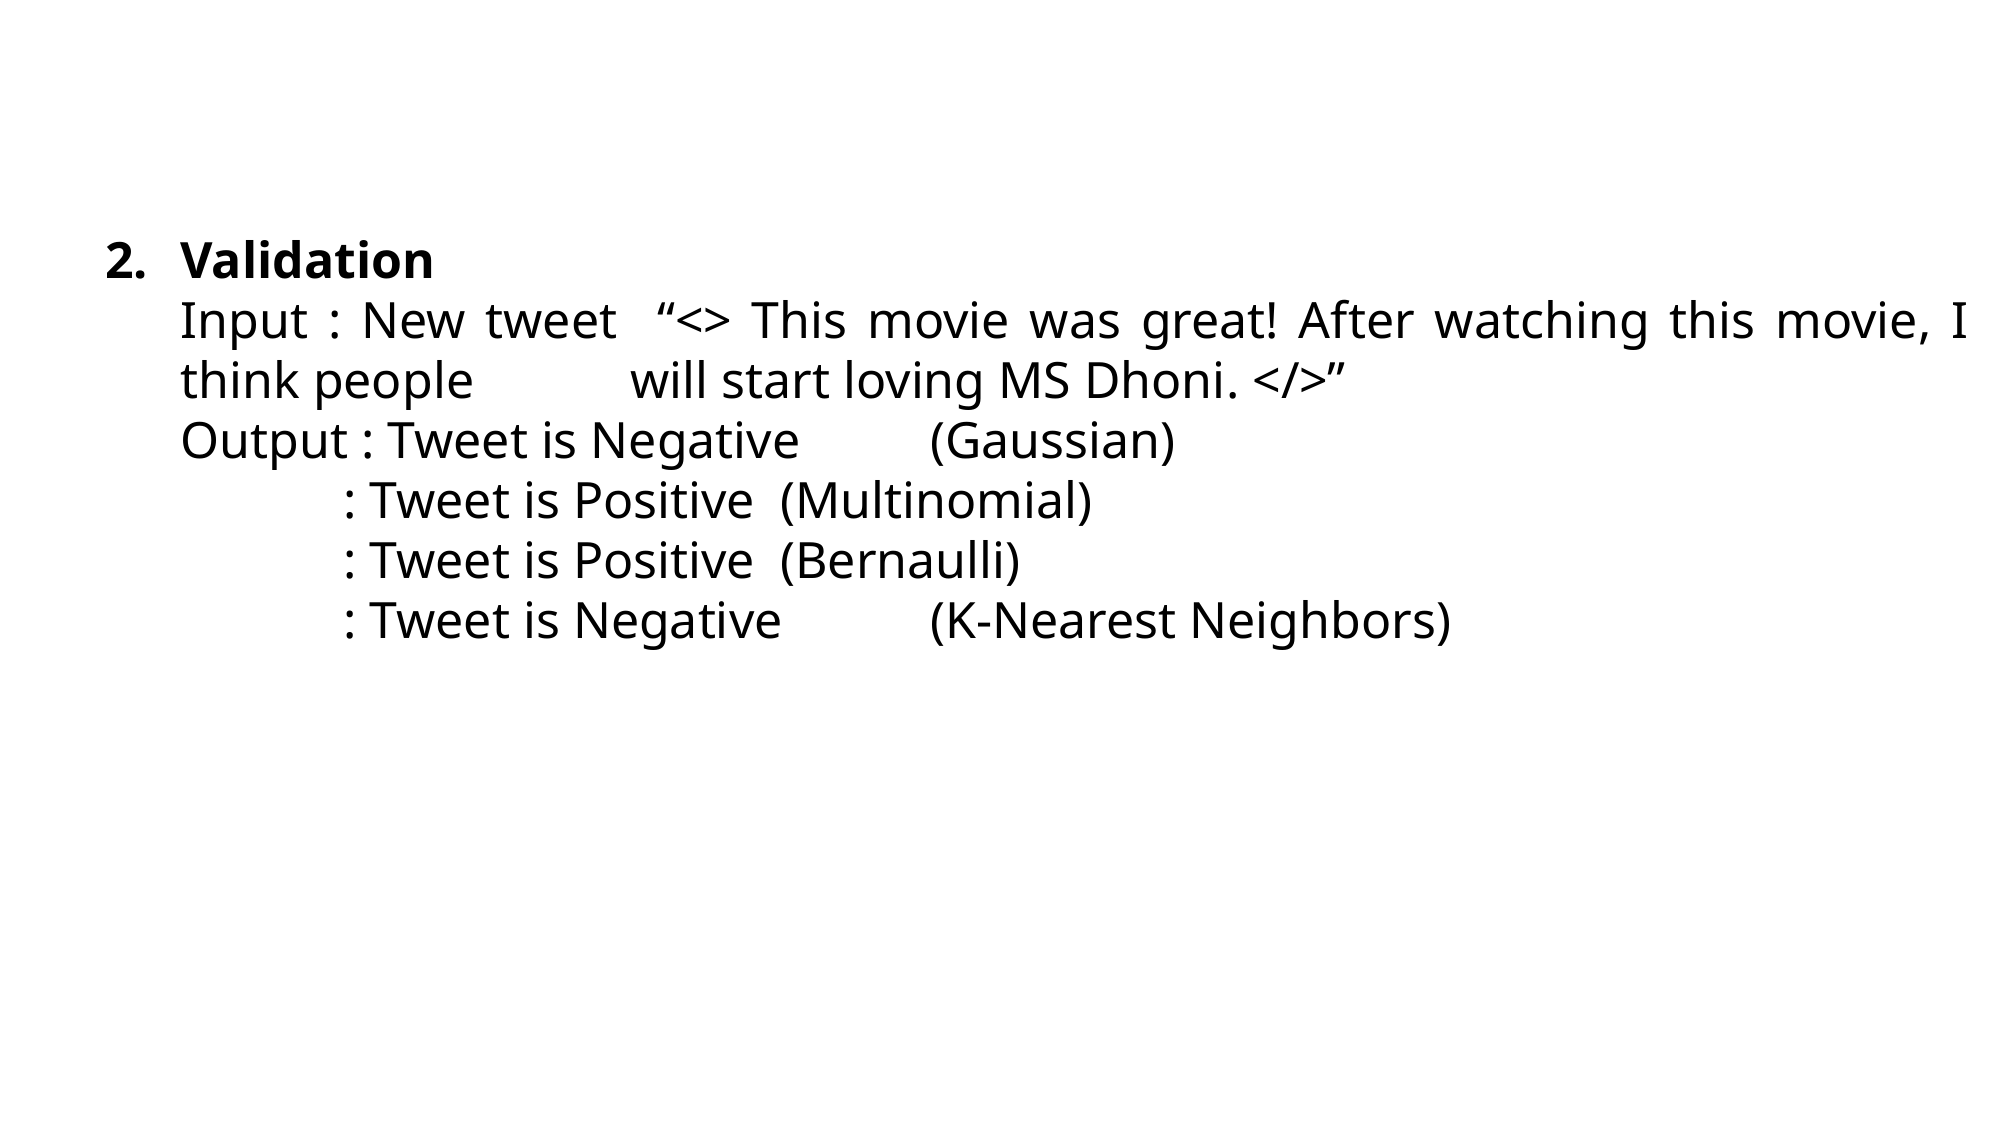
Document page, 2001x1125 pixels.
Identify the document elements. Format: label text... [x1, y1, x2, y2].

text_box Validation Input : New tweet “<> This movie was great! After watching this movie, I think people will start loving MS Dhoni. </>” Output : Tweet is Negative (Gaussian) : Tweet is Positive (Multinomial) : Tweet is Positive (Bernaulli) : Tweet is Negative (K-Nearest Neighbors) [15, 220, 1985, 656]
